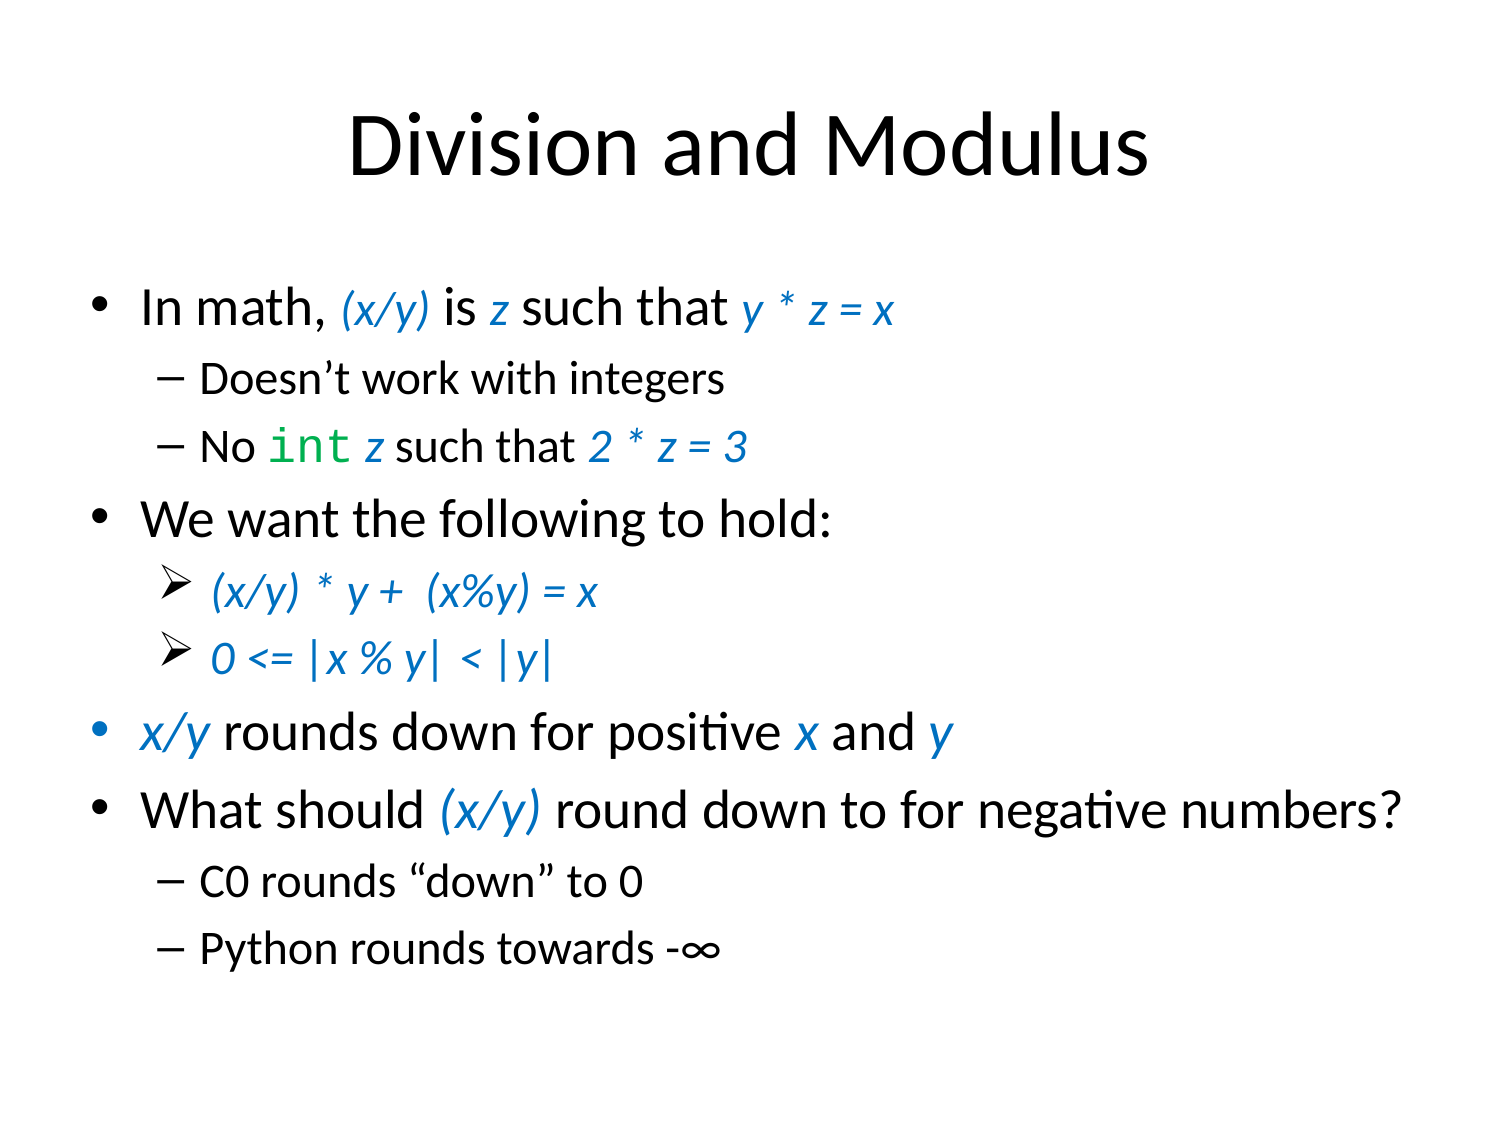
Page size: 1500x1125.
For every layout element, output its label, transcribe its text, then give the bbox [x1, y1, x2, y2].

list In math, (x/y) is z such that y * z = x Doesn’t work with integers No int z such that 2 * z = 3 We want the following to hold: (x/y) * y + (x%y) = x 0 <= |x % y| < |y| x/y rounds down for positive x and y What should (x/y) round down to for negative numbers? C0 rounds “down” to 0 Python rounds towards -∞ [75, 262, 1425, 1037]
title Division and Modulus [75, 45, 1425, 233]
